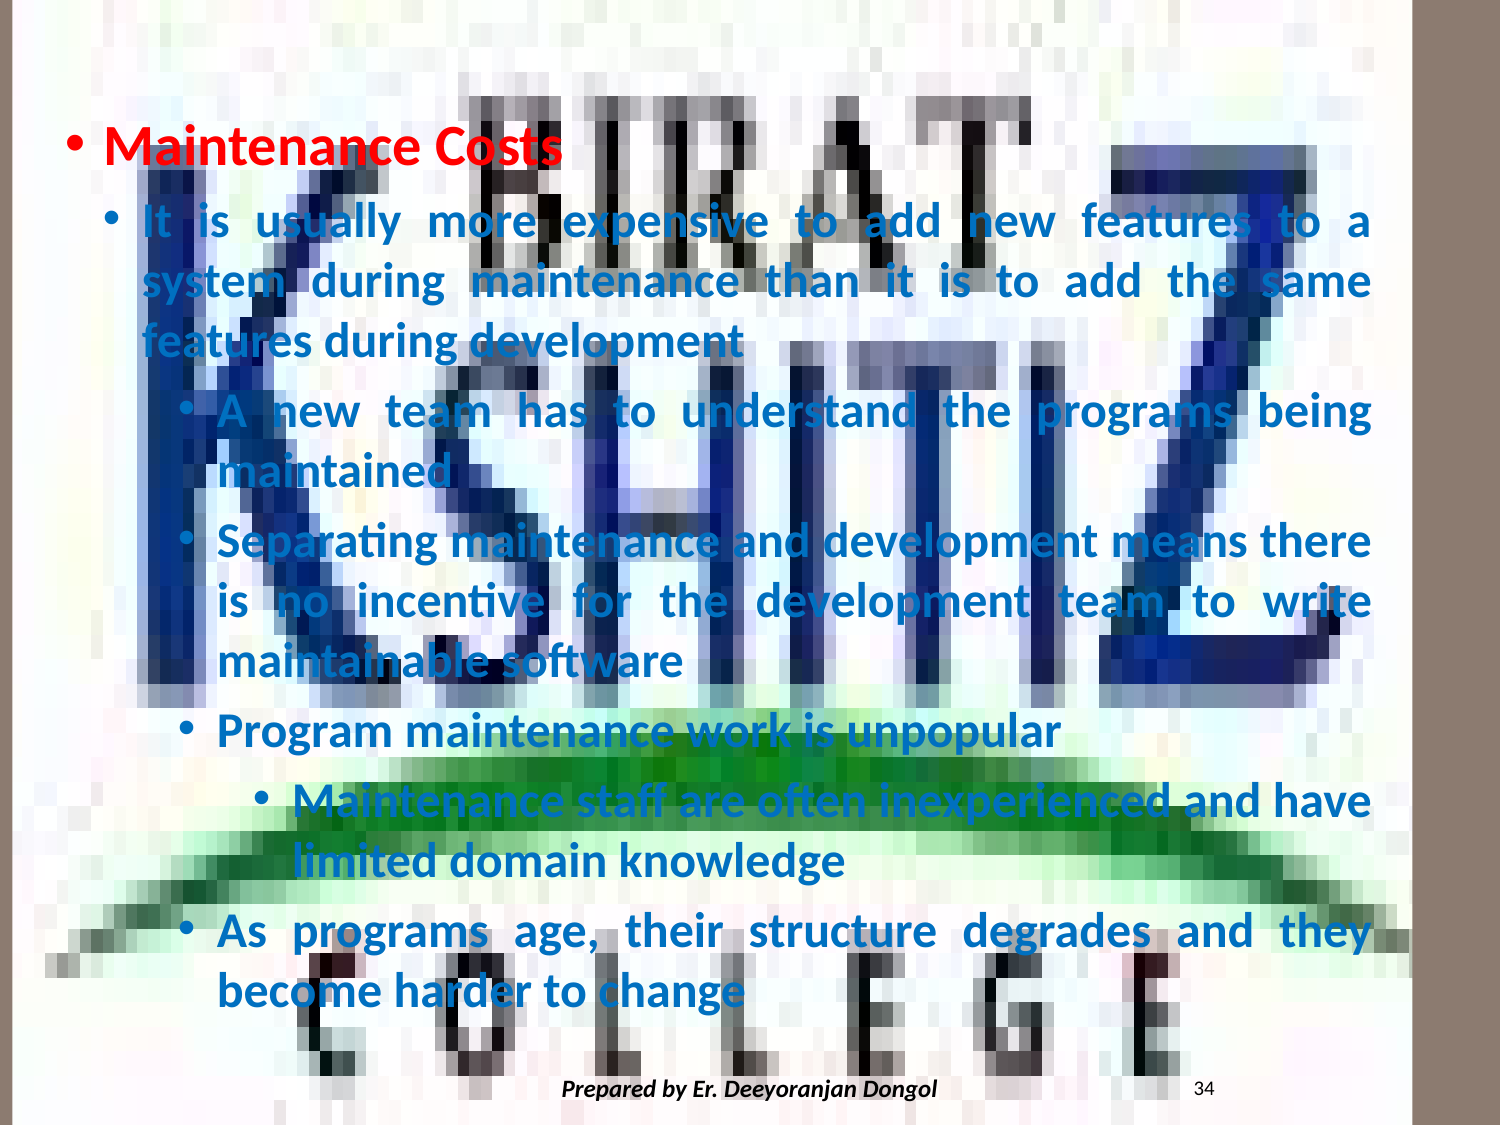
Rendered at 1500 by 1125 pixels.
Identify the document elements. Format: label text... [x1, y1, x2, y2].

slide_number 34 [1067, 1061, 1230, 1112]
list Maintenance Costs It is usually more expensive to add new features to a system during maintenance than it is to add the same features during development A new team has to understand the programs being maintained Separating maintenance and development means there is no incentive for the development team to write maintainable software Program maintenance work is unpopular Maintenance staff are often inexperienced and have limited domain knowledge As programs age, their structure degrades and they become harder to change [50, 99, 1388, 1063]
footer Prepared by Er. Deeyoranjan Dongol [443, 1062, 1057, 1113]
picture [13, 0, 1412, 1125]
